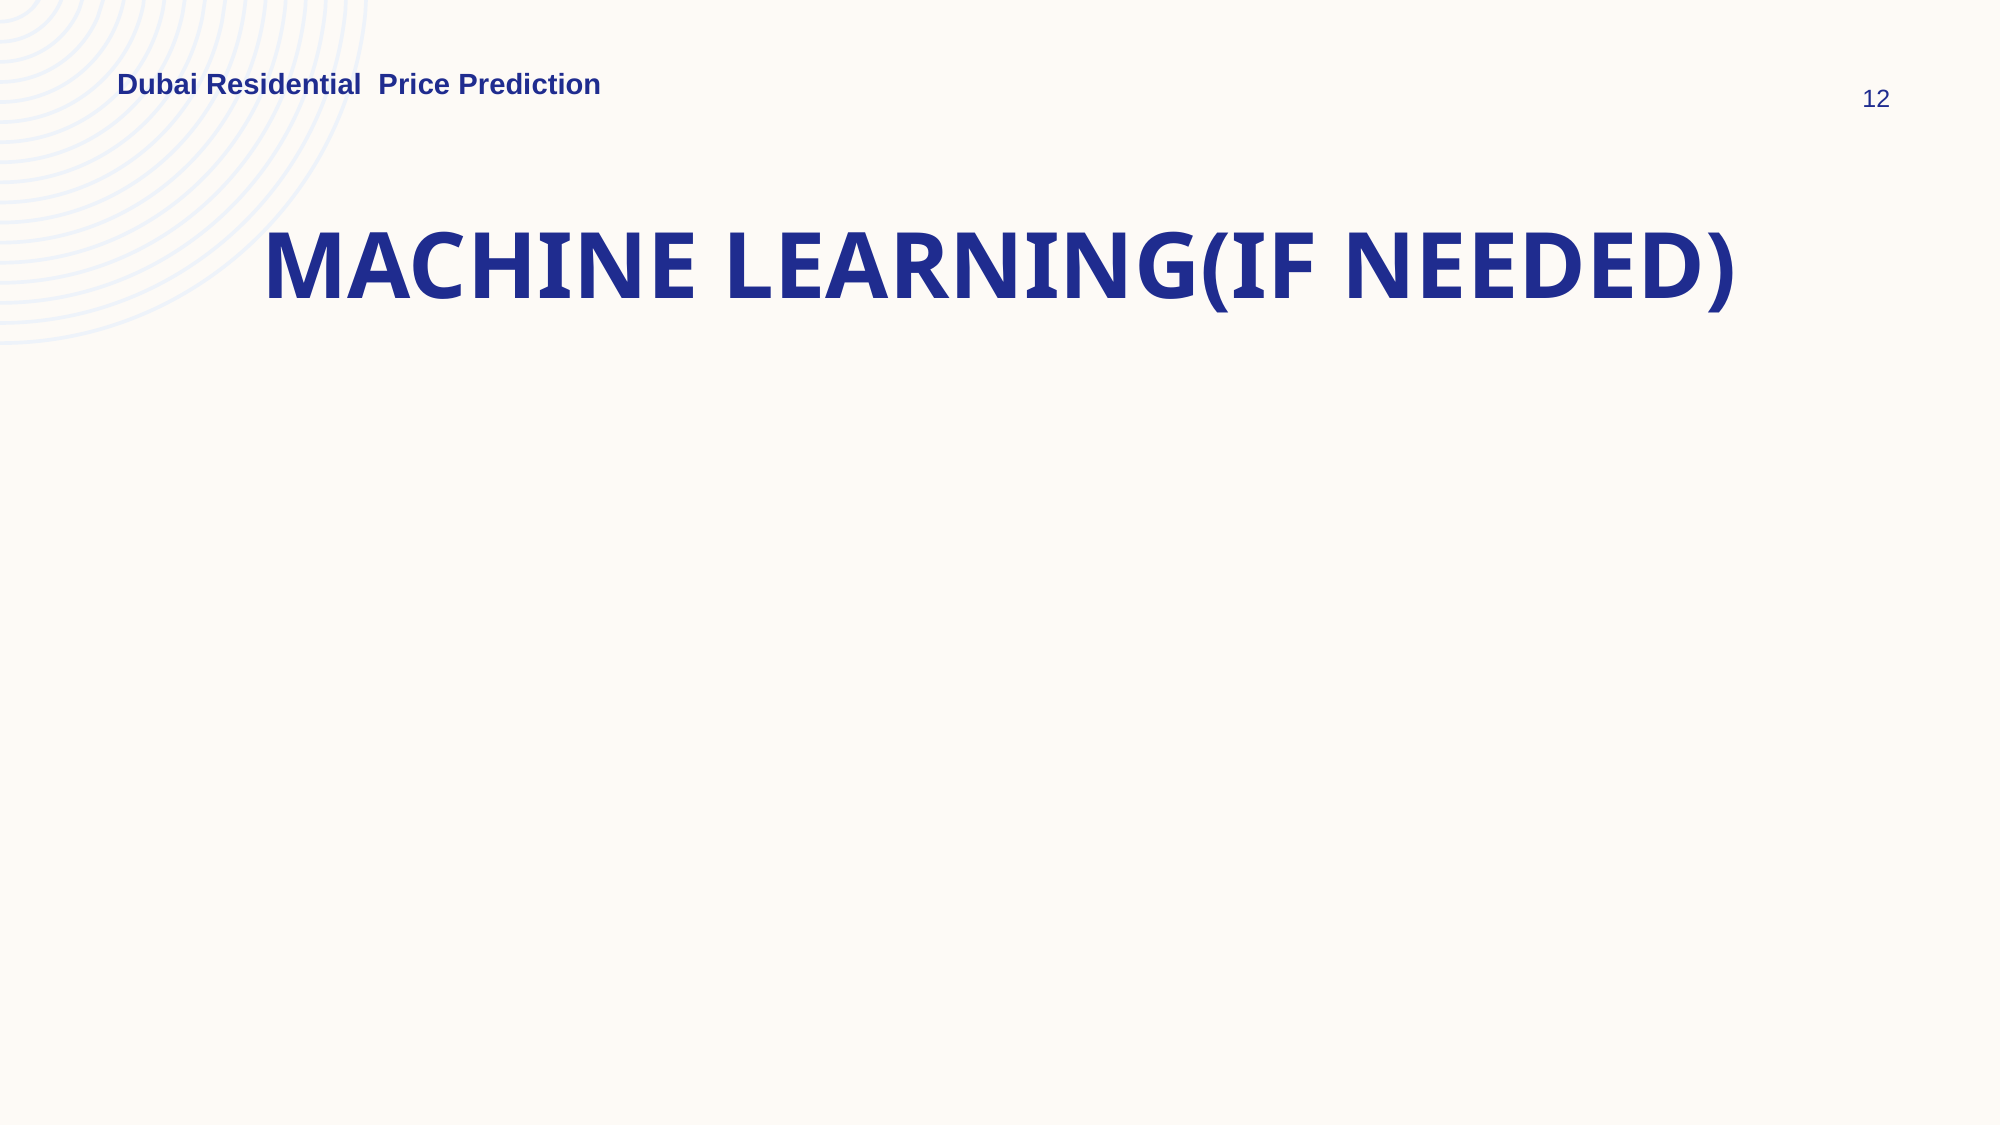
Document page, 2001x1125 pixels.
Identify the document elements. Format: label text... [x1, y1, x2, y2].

footer Dubai Residential Price Prediction [101, 75, 627, 120]
title Machine learning(if needed) [124, 199, 1875, 326]
slide_number 12 [1795, 75, 1958, 120]
